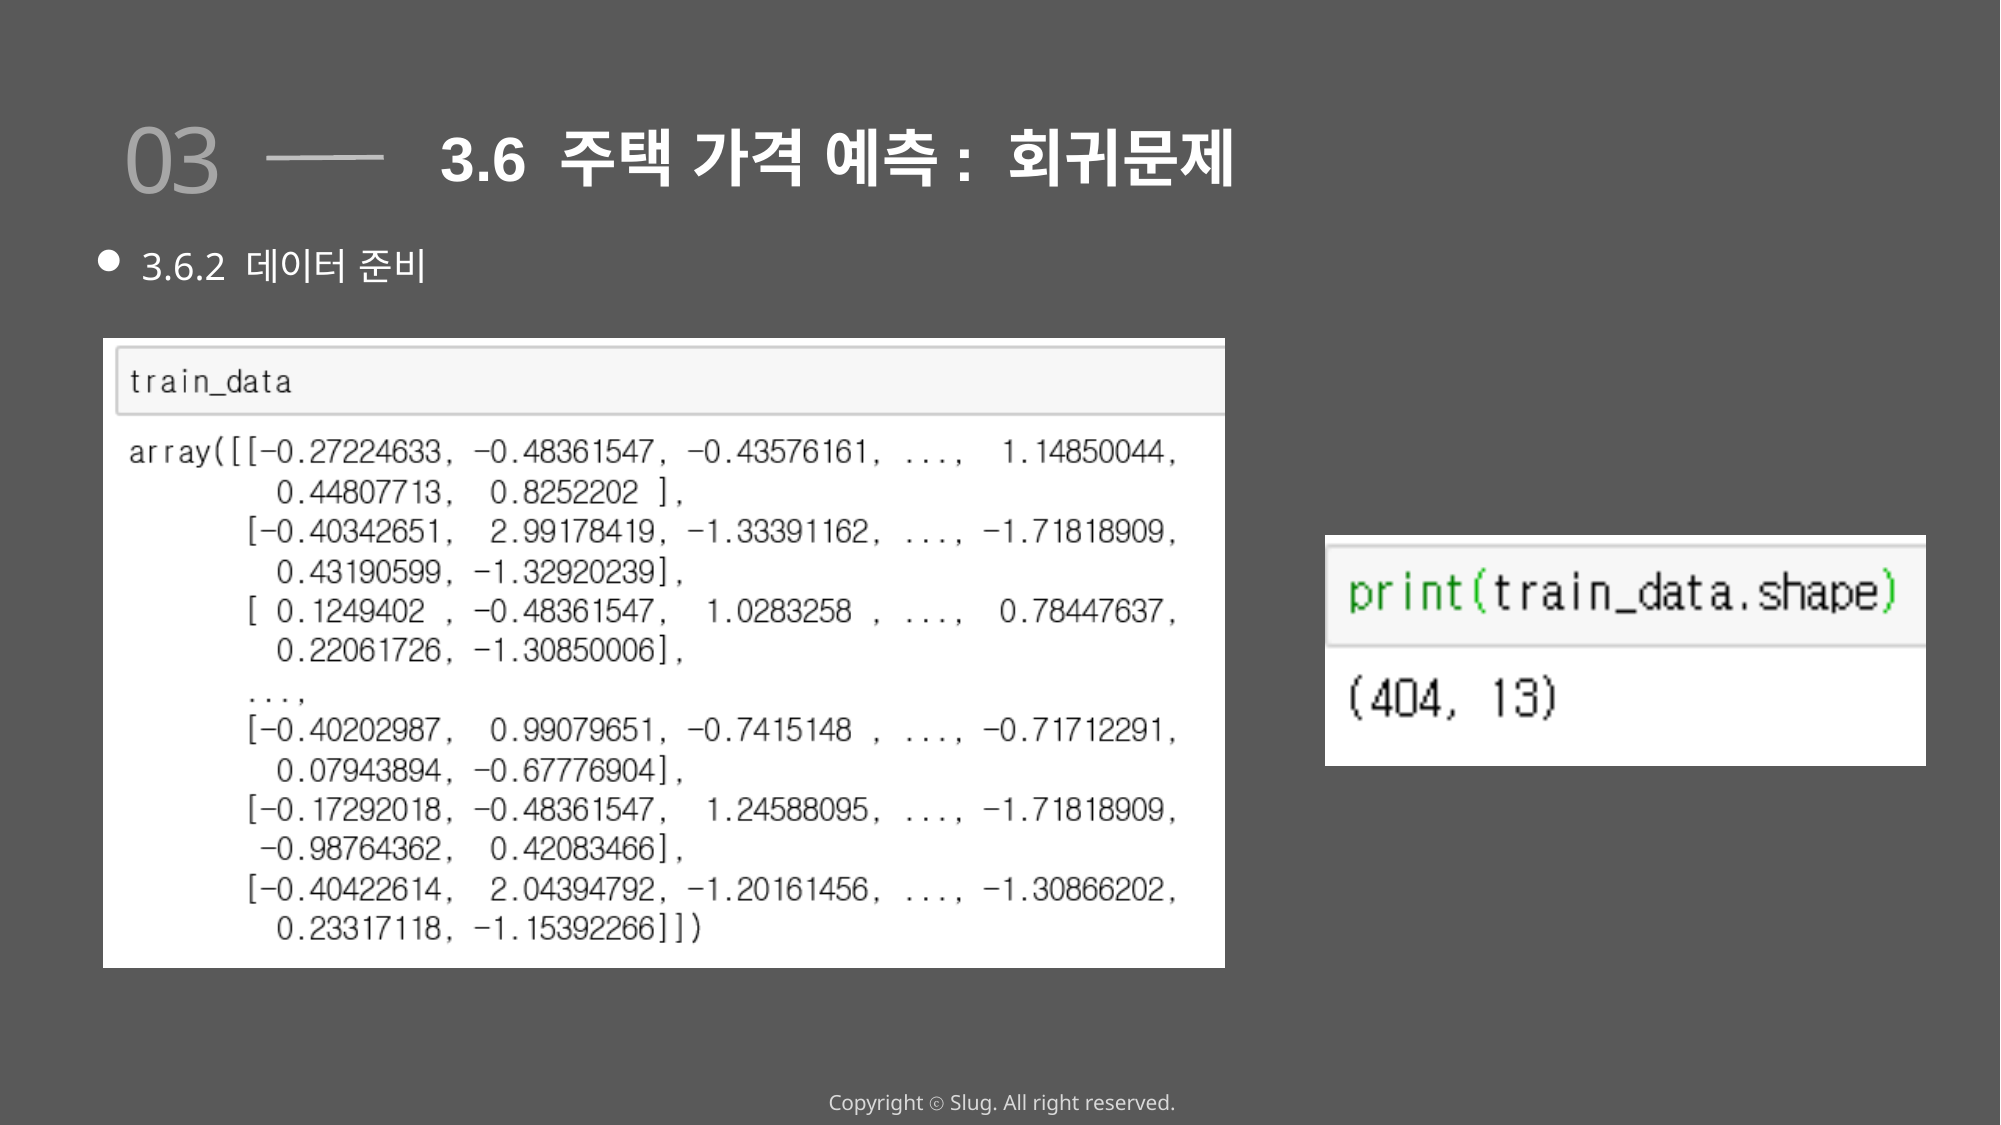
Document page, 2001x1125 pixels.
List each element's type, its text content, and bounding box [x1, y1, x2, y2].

text_box Copyright ⓒ Slug. All right reserved. [761, 1081, 1243, 1122]
picture [1325, 535, 1926, 766]
text_box 3.6 주택 가격 예측: 회귀문제 [425, 111, 1402, 202]
picture [103, 338, 1225, 968]
text_box 03 [80, 94, 267, 219]
text_box 3.6.2 데이터 준비 [80, 235, 1425, 341]
